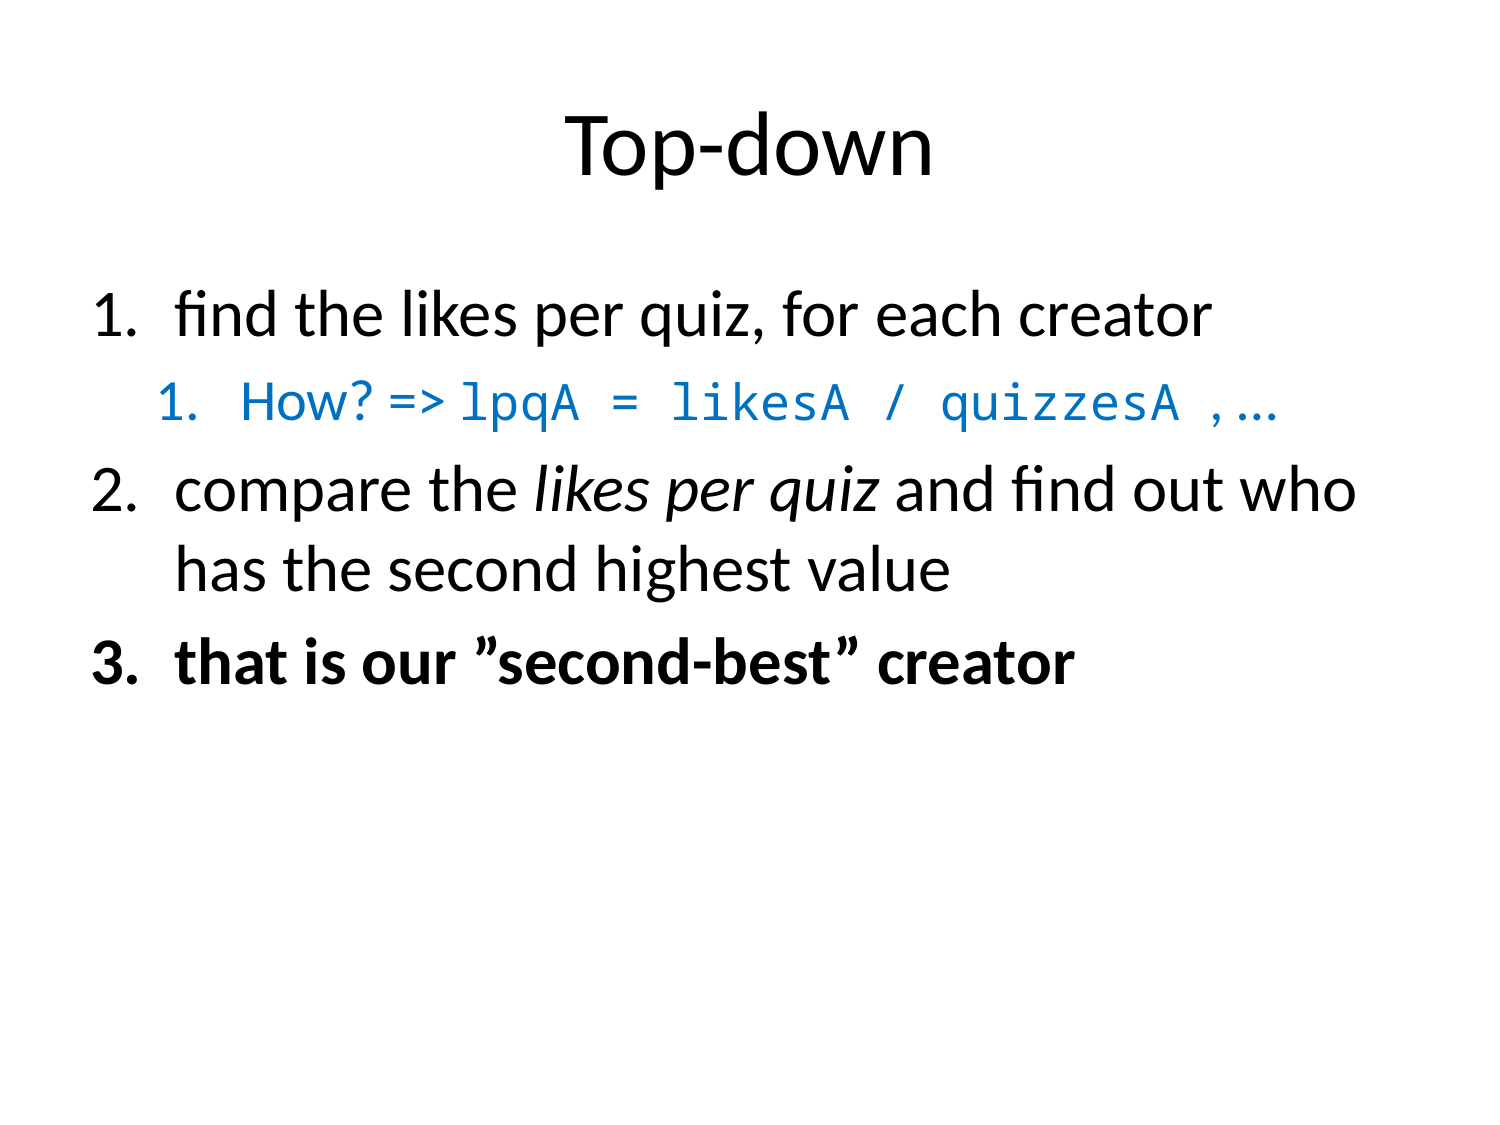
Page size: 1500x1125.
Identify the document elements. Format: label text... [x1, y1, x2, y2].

title Top-down [75, 45, 1425, 233]
list find the likes per quiz, for each creator How? => lpqA = likesA / quizzesA , … compare the likes per quiz and find out who has the second highest value that is our ”second-best” creator [75, 262, 1425, 1005]
